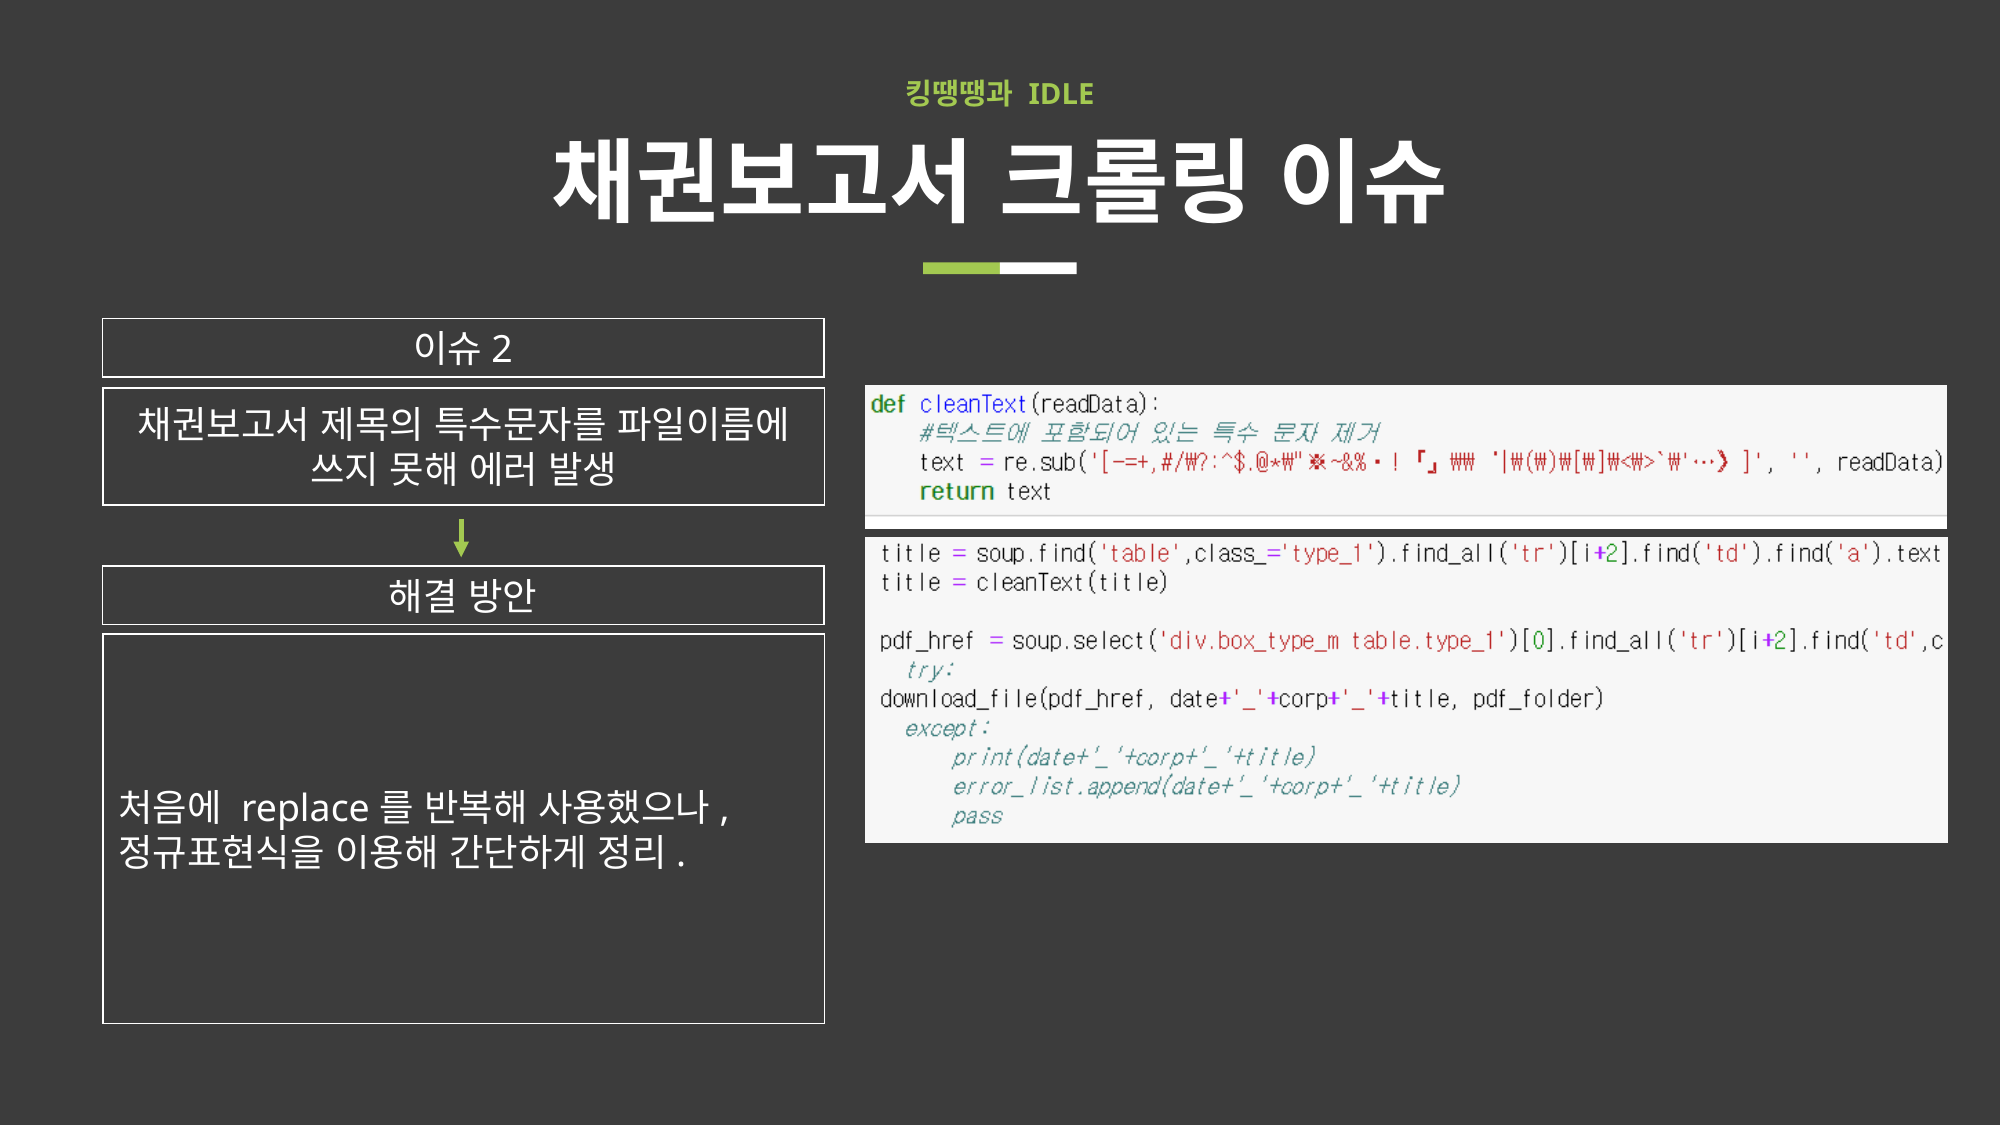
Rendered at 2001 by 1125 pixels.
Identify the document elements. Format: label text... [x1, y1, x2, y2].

text_box 이슈2 [102, 318, 824, 378]
title 채권보고서 크롤링 이슈 [137, 126, 1863, 278]
picture [865, 384, 1947, 529]
text_box 해결 방안 [102, 565, 824, 625]
text_box 처음에 replace를 반복해 사용했으나, 정규표현식을 이용해 간단하게 정리. [103, 634, 825, 1024]
list 킹땡땡과 IDLE [137, 64, 1863, 126]
text_box 채권보고서 제목의 특수문자를 파일이름에 쓰지 못해 에러 발생 [103, 387, 825, 505]
picture [865, 537, 1949, 843]
